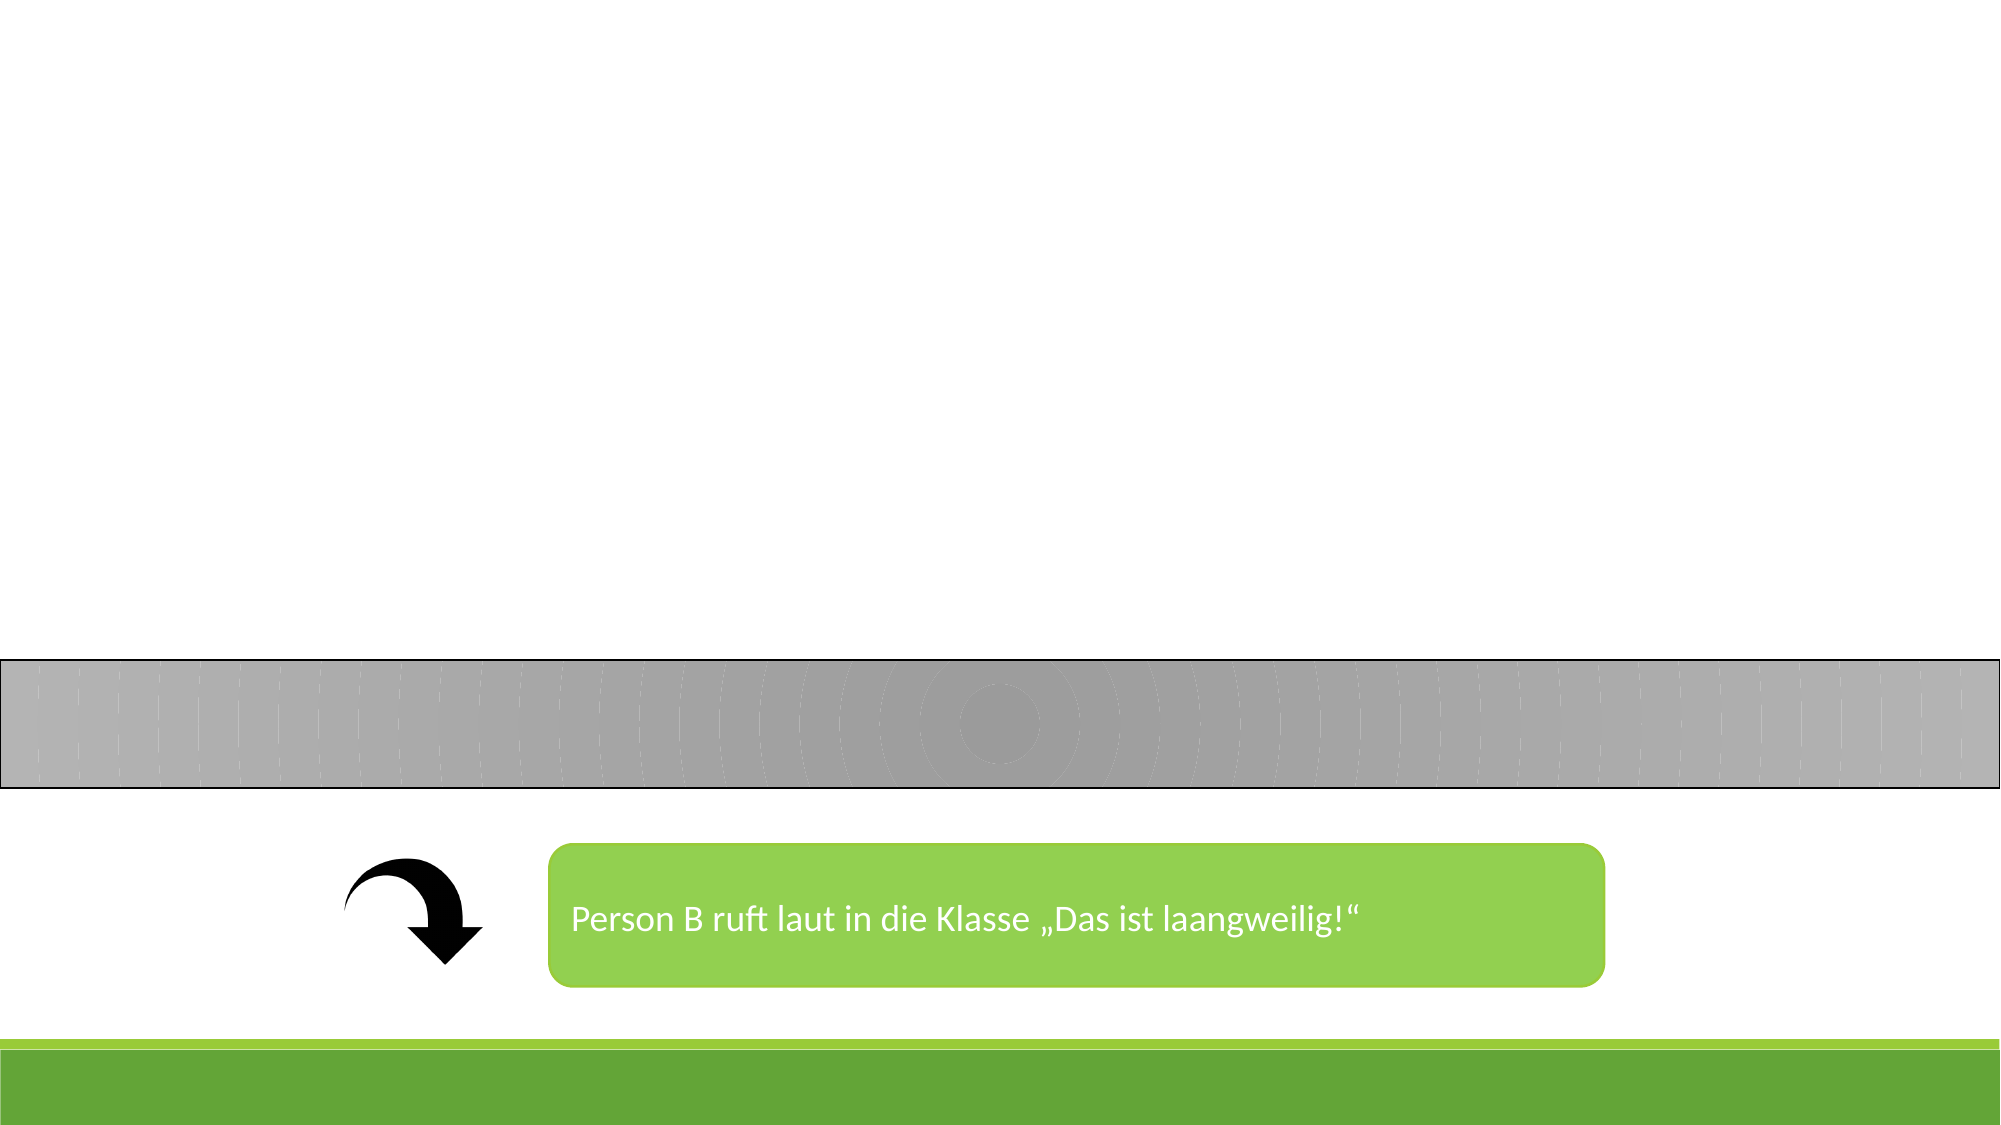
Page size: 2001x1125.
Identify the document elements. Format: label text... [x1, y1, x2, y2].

picture [337, 835, 489, 987]
text_box [0, 659, 2000, 789]
text_box Person B ruft laut in die Klasse „Das ist laangweilig!“ [548, 843, 1606, 988]
